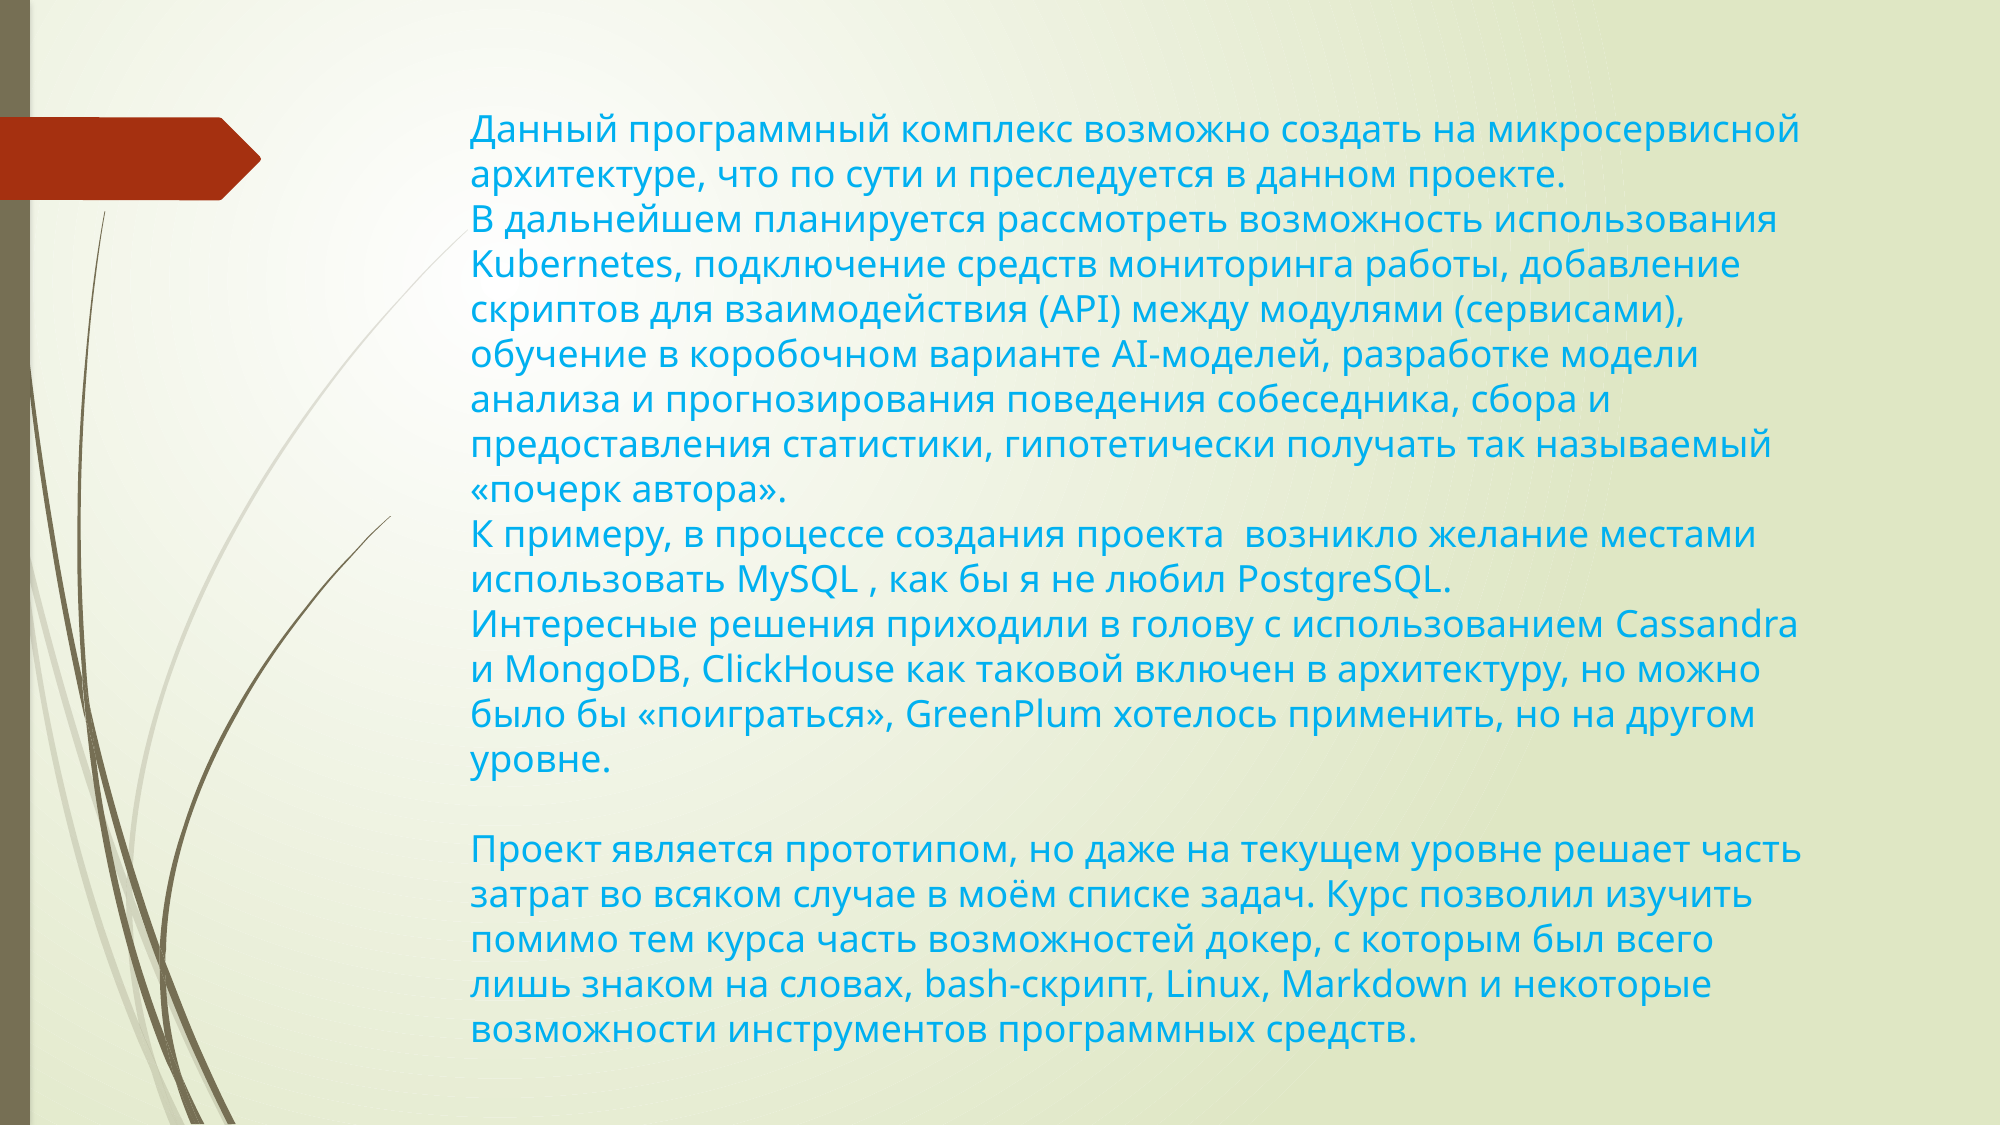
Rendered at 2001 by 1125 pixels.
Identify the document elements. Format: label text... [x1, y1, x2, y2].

text_box Данный программный комплекс возможно создать на микросервисной архитектуре, что по сути и преследуется в данном проекте. В дальнейшем планируется рассмотреть возможность использования Kubernetes, подключение средств мониторинга работы, добавление скриптов для взаимодействия (API) между модулями (сервисами), обучение в коробочном варианте AI-моделей, разработке модели анализа и прогнозирования поведения собеседника, сбора и предоставления статистики, гипотетически получать так называемый «почерк автора». К примеру, в процессе создания проекта возникло желание местами использовать MySQL , как бы я не любил PostgreSQL. Интересные решения приходили в голову с использованием Cassandra и MongoDB, ClickHouse как таковой включен в архитектуру, но можно было бы «поиграться», GreenPlum хотелось применить, но на другом уровне. Проект является прототипом, но даже на текущем уровне решает часть затрат во всяком случае в моём списке задач. Курс позволил изучить помимо тем курса часть возможностей докер, с которым был всего лишь знаком на словах, bash-скрипт, Linux, Markdown и некоторые возможности инструментов программных средств. [455, 97, 1827, 1058]
